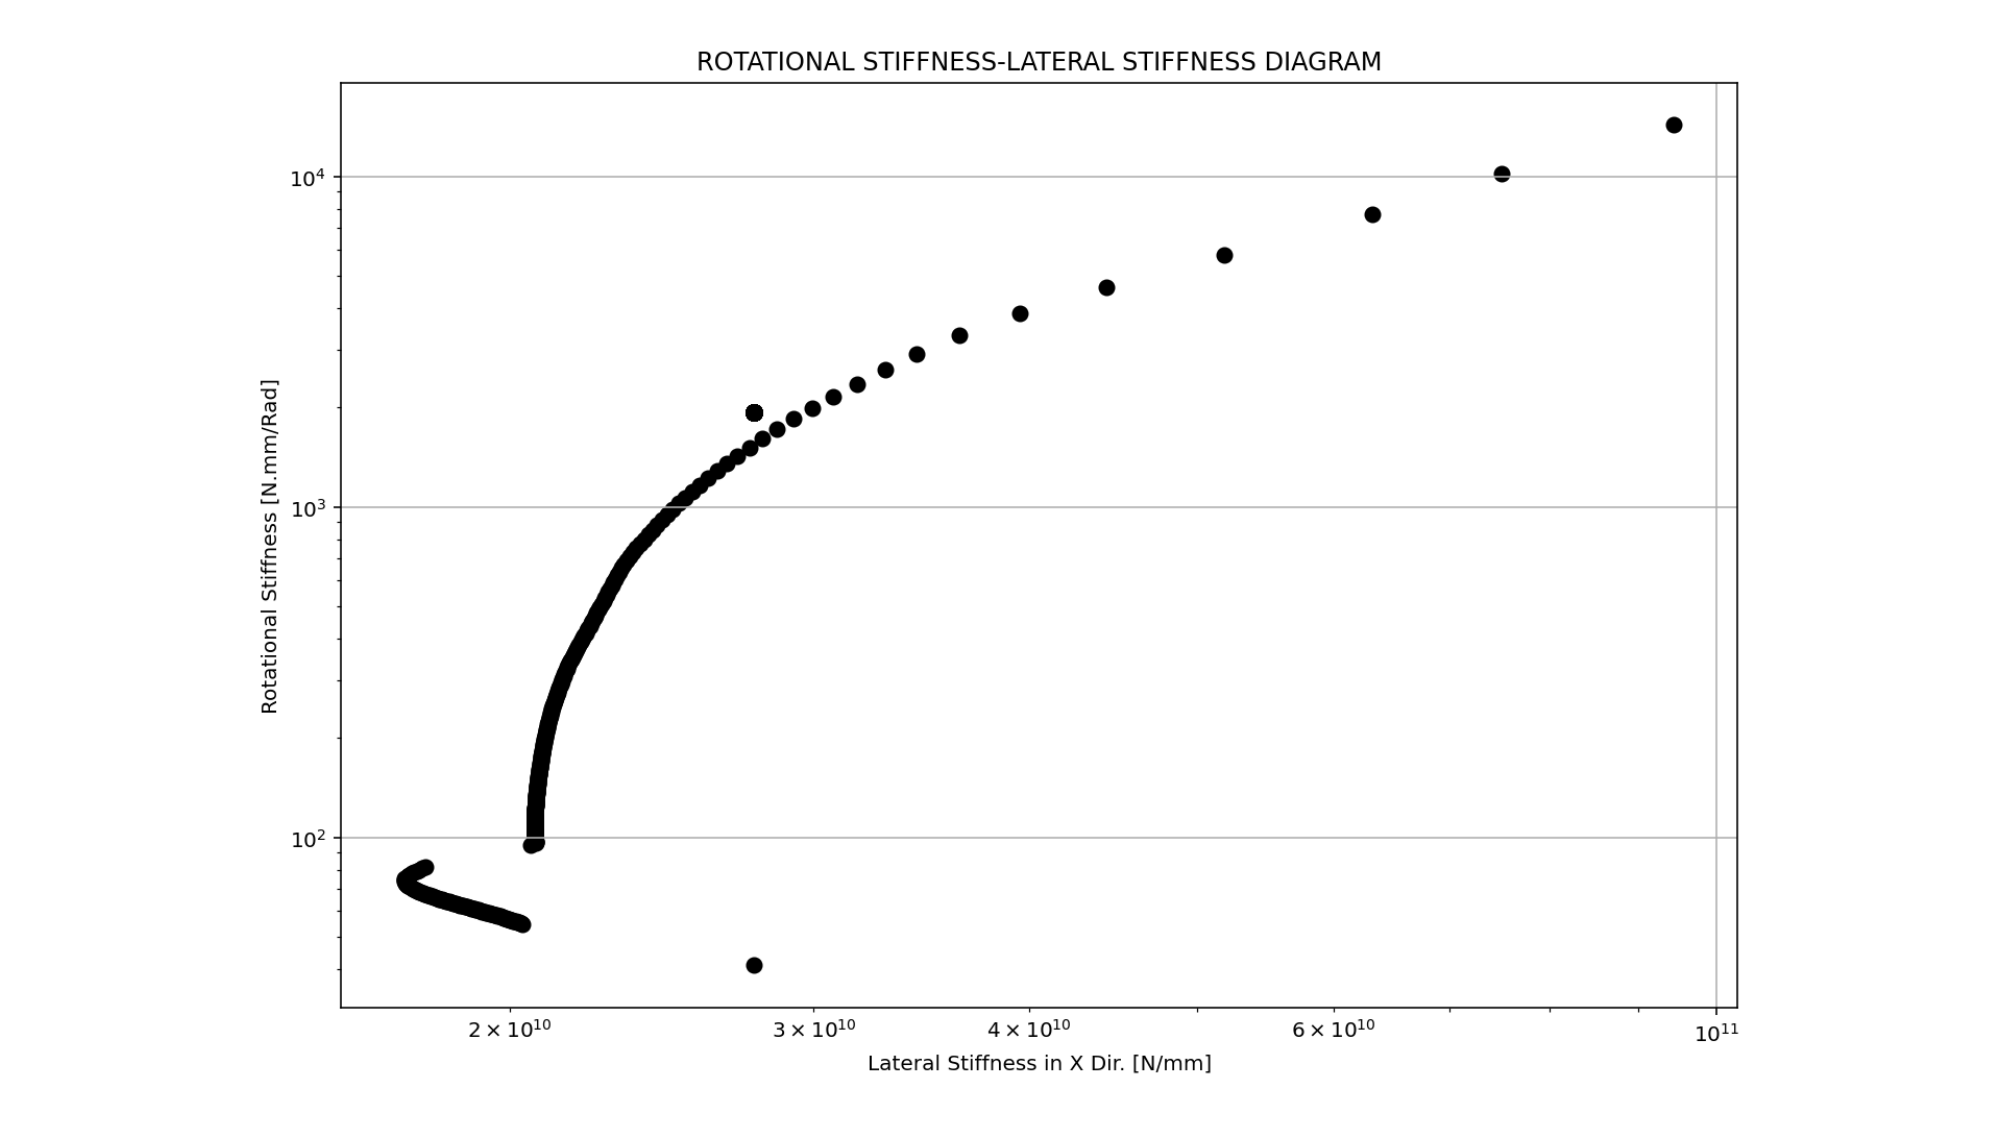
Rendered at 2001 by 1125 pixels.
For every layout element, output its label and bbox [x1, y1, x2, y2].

picture [246, 36, 1754, 1089]
